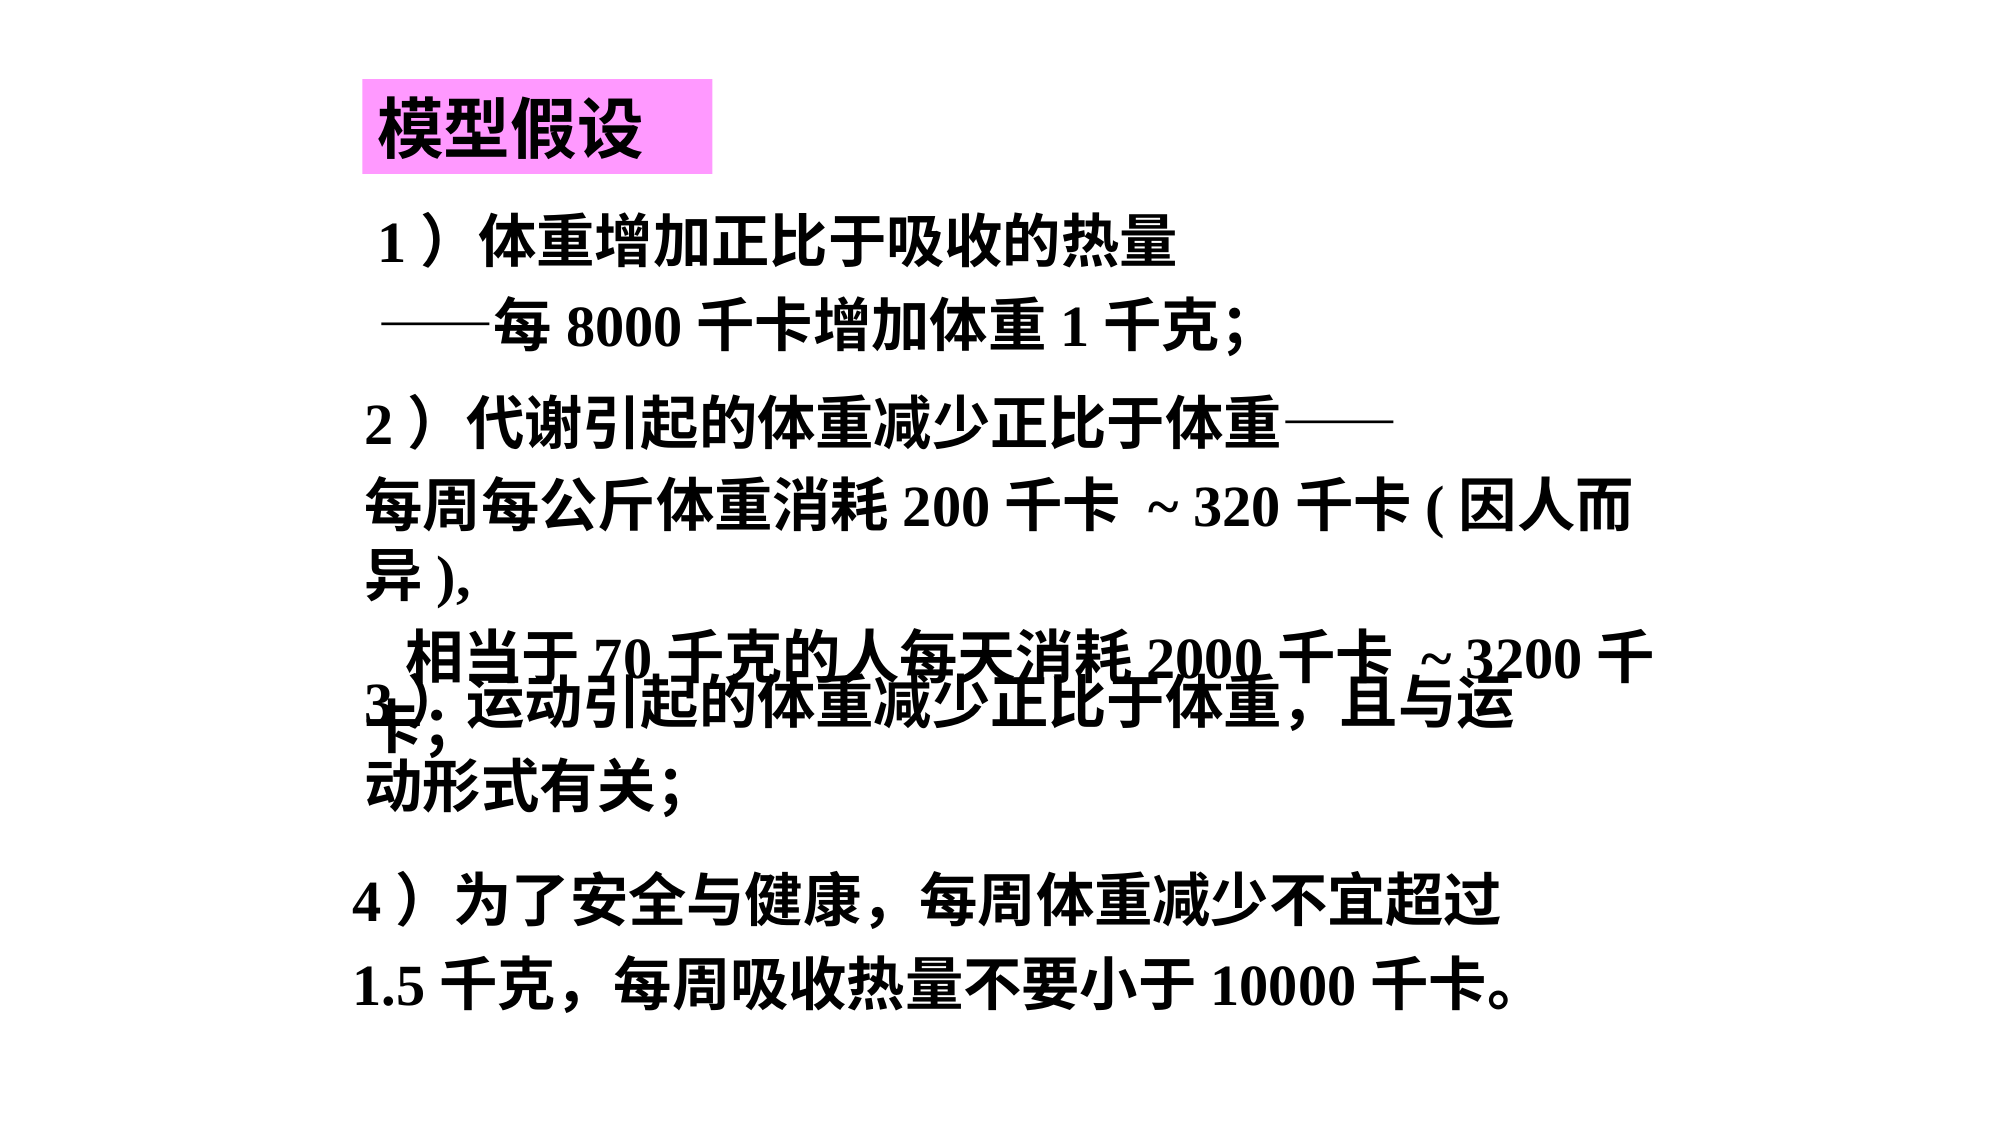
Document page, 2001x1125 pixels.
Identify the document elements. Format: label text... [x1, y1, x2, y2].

text_box 1）体重增加正比于吸收的热量——每8000千卡增加体重1千克； [362, 183, 1300, 366]
text_box 4）为了安全与健康，每周体重减少不宜超过1.5千克，每周吸收热量不要小于10000千卡。 [337, 841, 1588, 1025]
text_box 3）运动引起的体重减少正比于体重，且与运动形式有关； [350, 643, 1588, 827]
text_box 模型假设 [362, 79, 713, 174]
text_box 2）代谢引起的体重减少正比于体重—— 每周每公斤体重消耗200千卡 ~ 320千卡(因人而异), 相当于70千克的人每天消耗2000千卡 ~ 3200千卡； [349, 379, 1700, 768]
